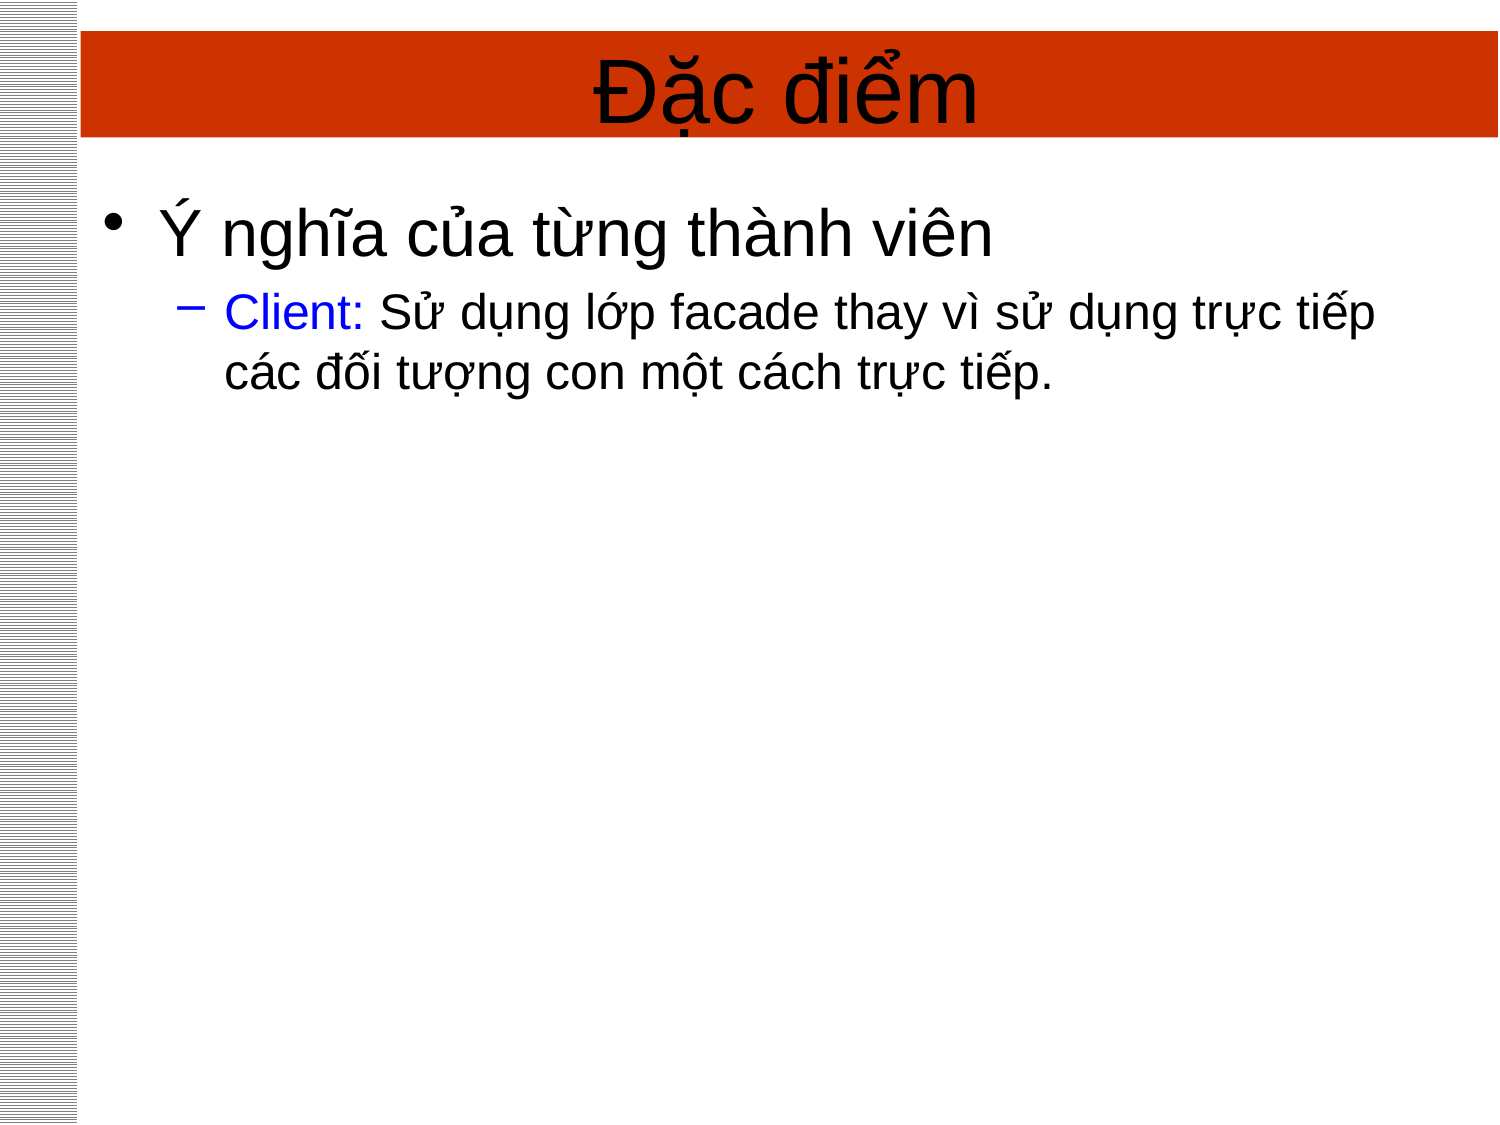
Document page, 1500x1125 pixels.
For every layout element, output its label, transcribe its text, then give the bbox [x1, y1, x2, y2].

list Ý nghĩa của từng thành viên Client: Sử dụng lớp facade thay vì sử dụng trực tiếp các đối tượng con một cách trực tiếp. [87, 182, 1475, 1088]
title Đặc điểm [75, 24, 1500, 138]
